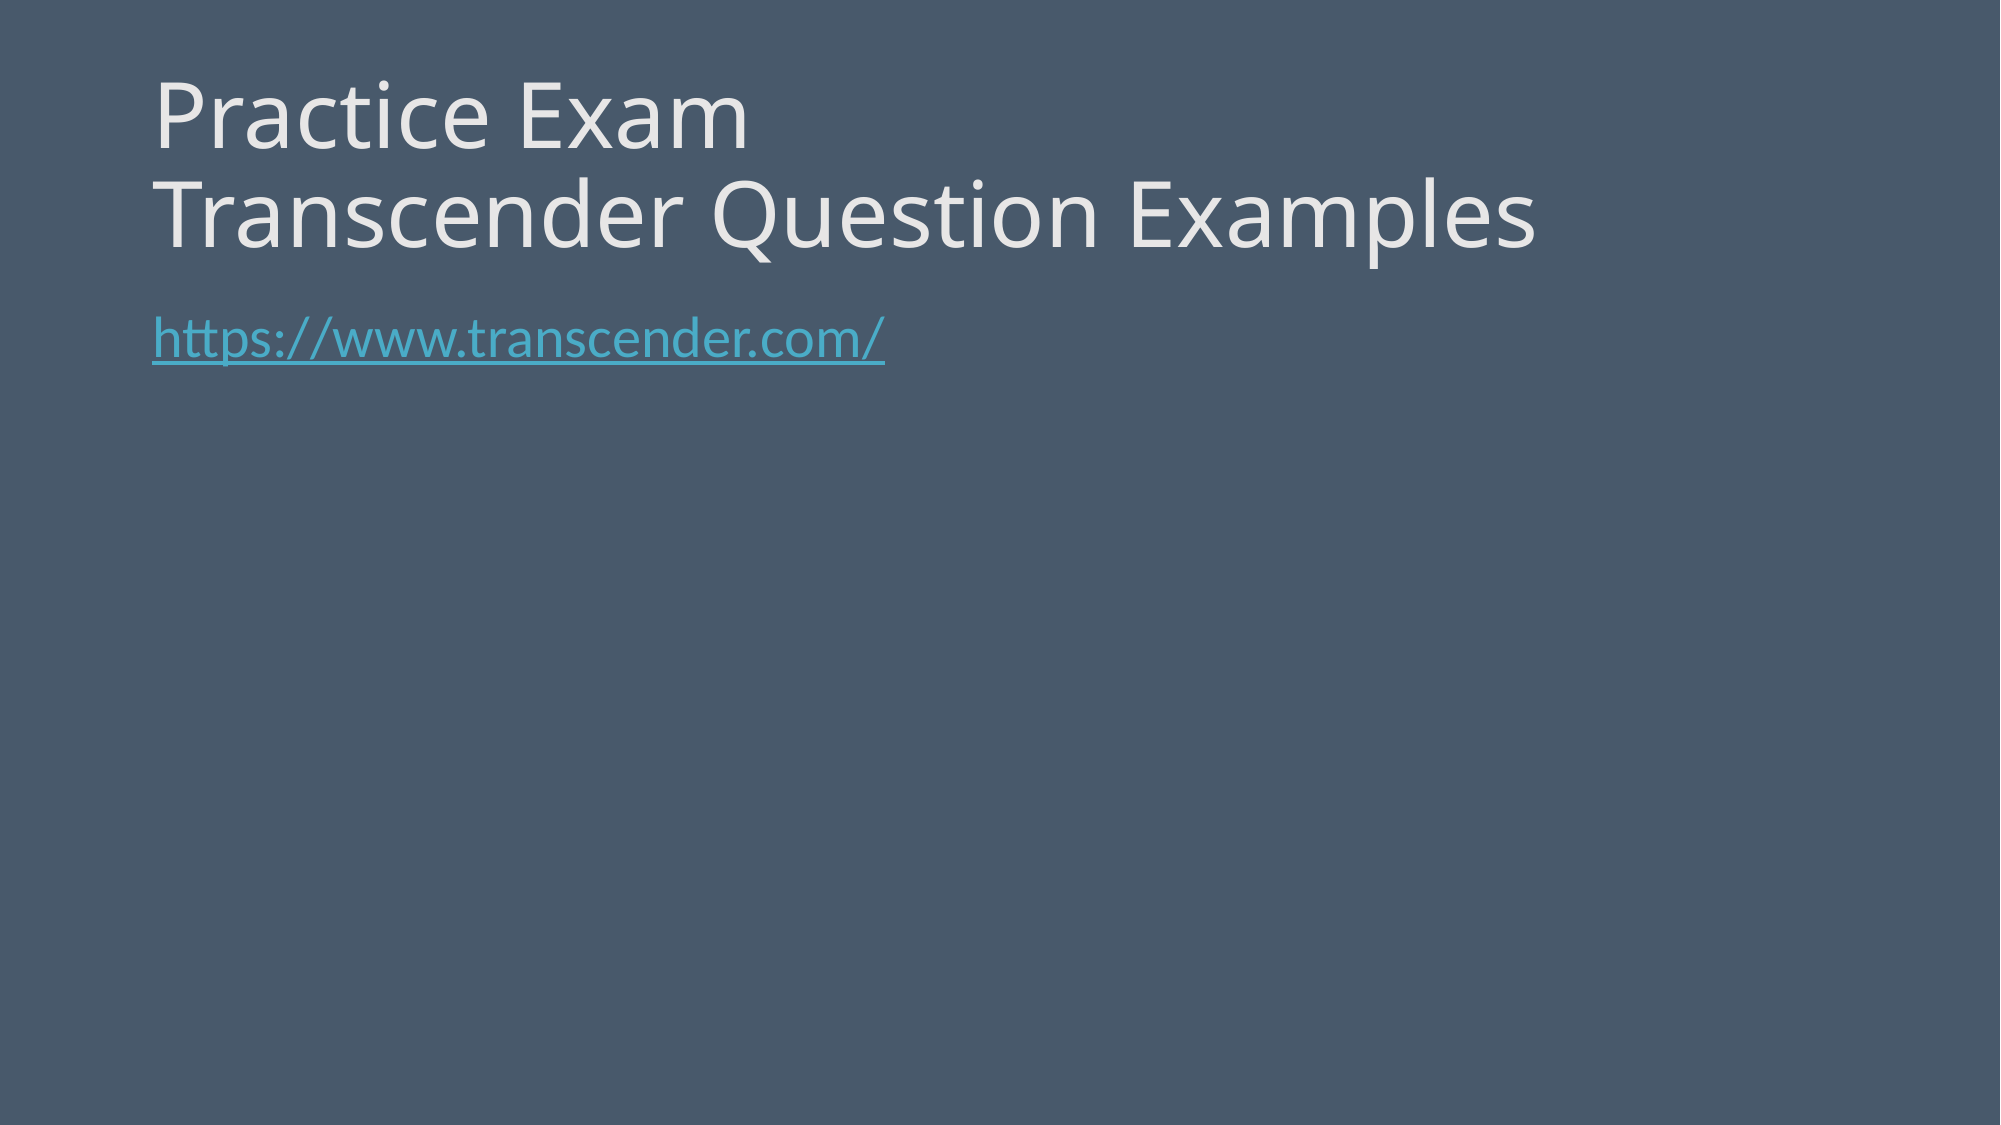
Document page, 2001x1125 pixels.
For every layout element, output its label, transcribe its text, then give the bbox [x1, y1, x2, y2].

list https://www.transcender.com/ [137, 299, 1863, 1014]
title Practice Exam Transcender Question Examples [137, 59, 1863, 278]
